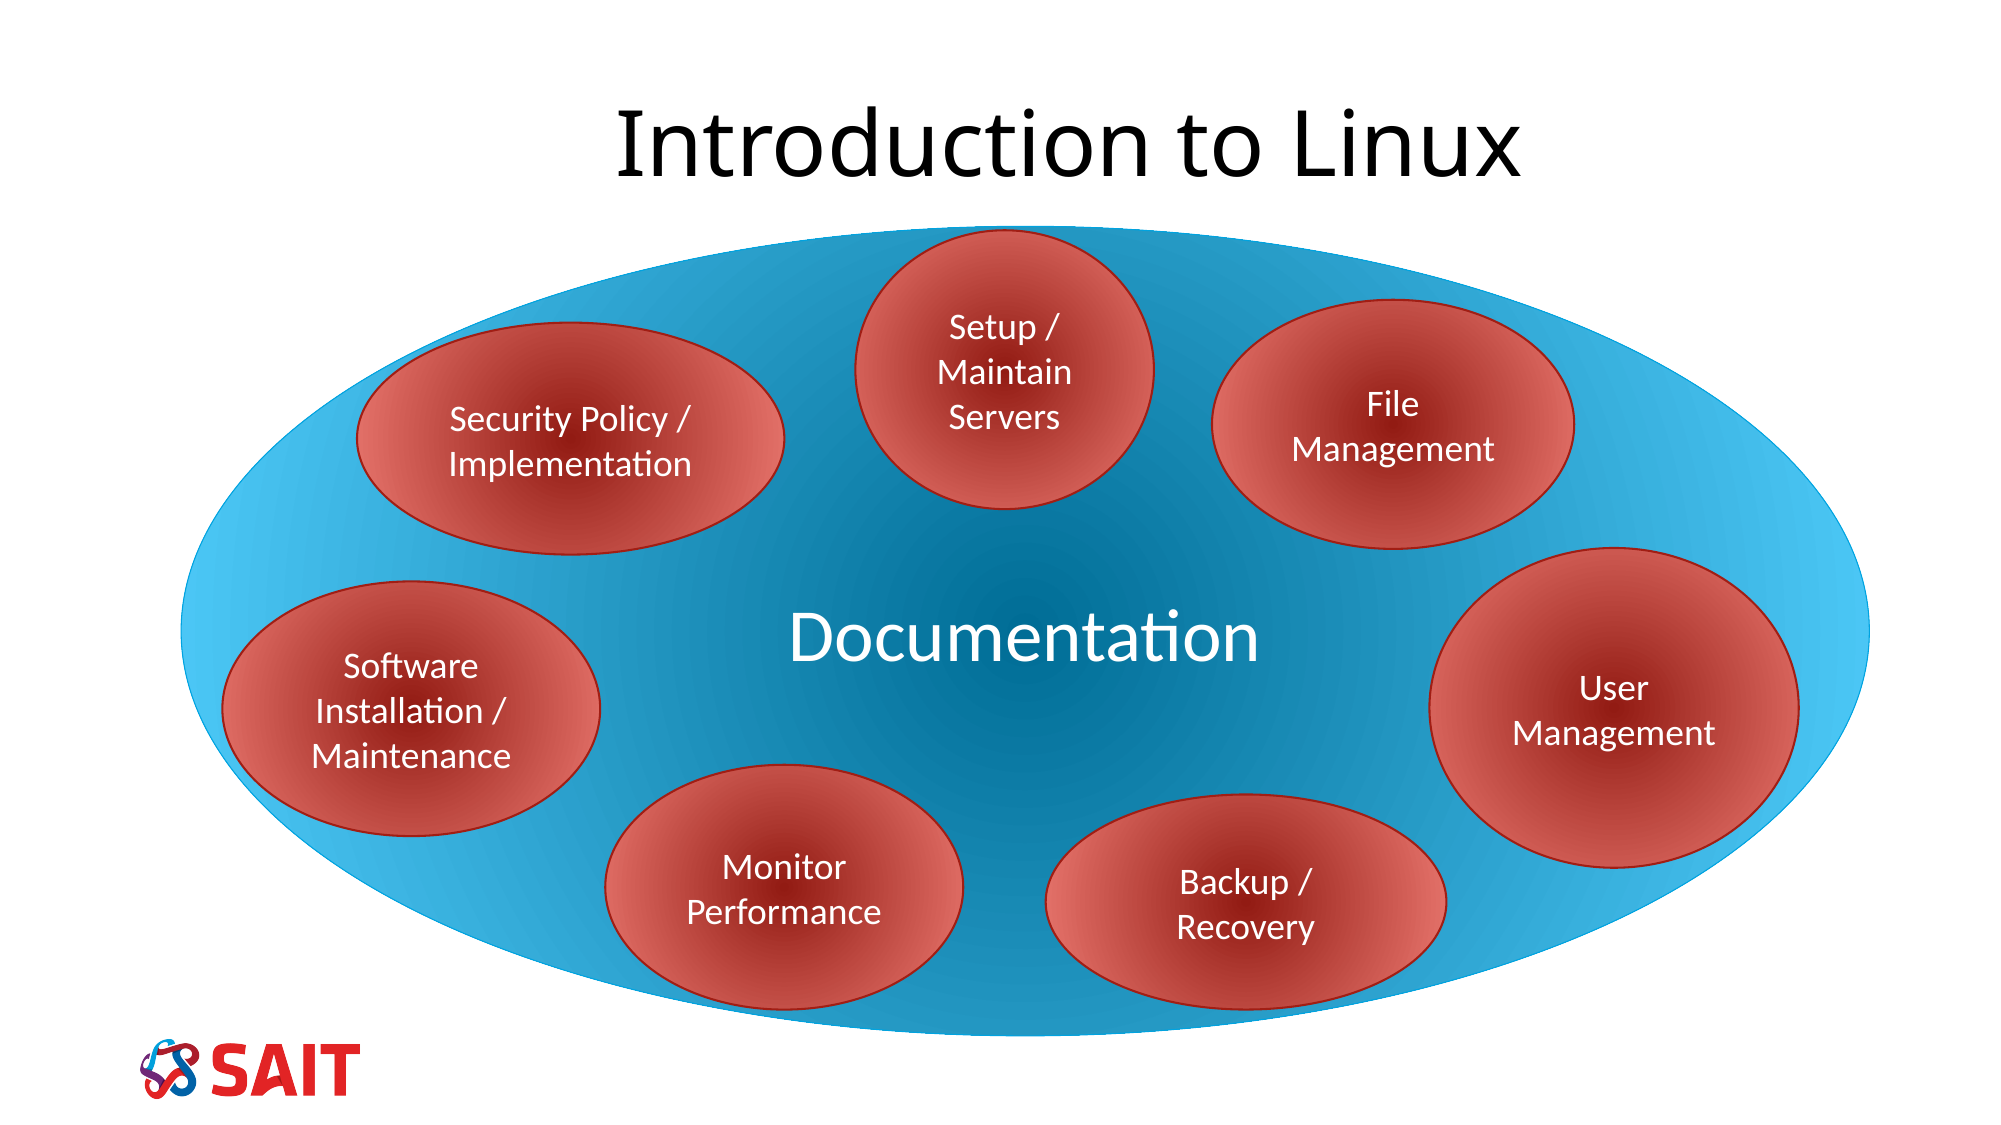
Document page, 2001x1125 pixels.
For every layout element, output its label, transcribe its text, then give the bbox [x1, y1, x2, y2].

text_box Software Installation / Maintenance [221, 580, 602, 838]
text_box User Management [1428, 546, 1800, 869]
text_box Setup / Maintain Servers [854, 229, 1155, 511]
picture [114, 1013, 386, 1125]
text_box File Management [1210, 298, 1576, 550]
title Introduction to Linux [600, 52, 1589, 241]
text_box Monitor Performance [604, 763, 965, 1011]
text_box Documentation [180, 241, 1870, 1037]
text_box Backup / Recovery [1044, 793, 1448, 1011]
text_box Security Policy / Implementation [355, 321, 786, 556]
